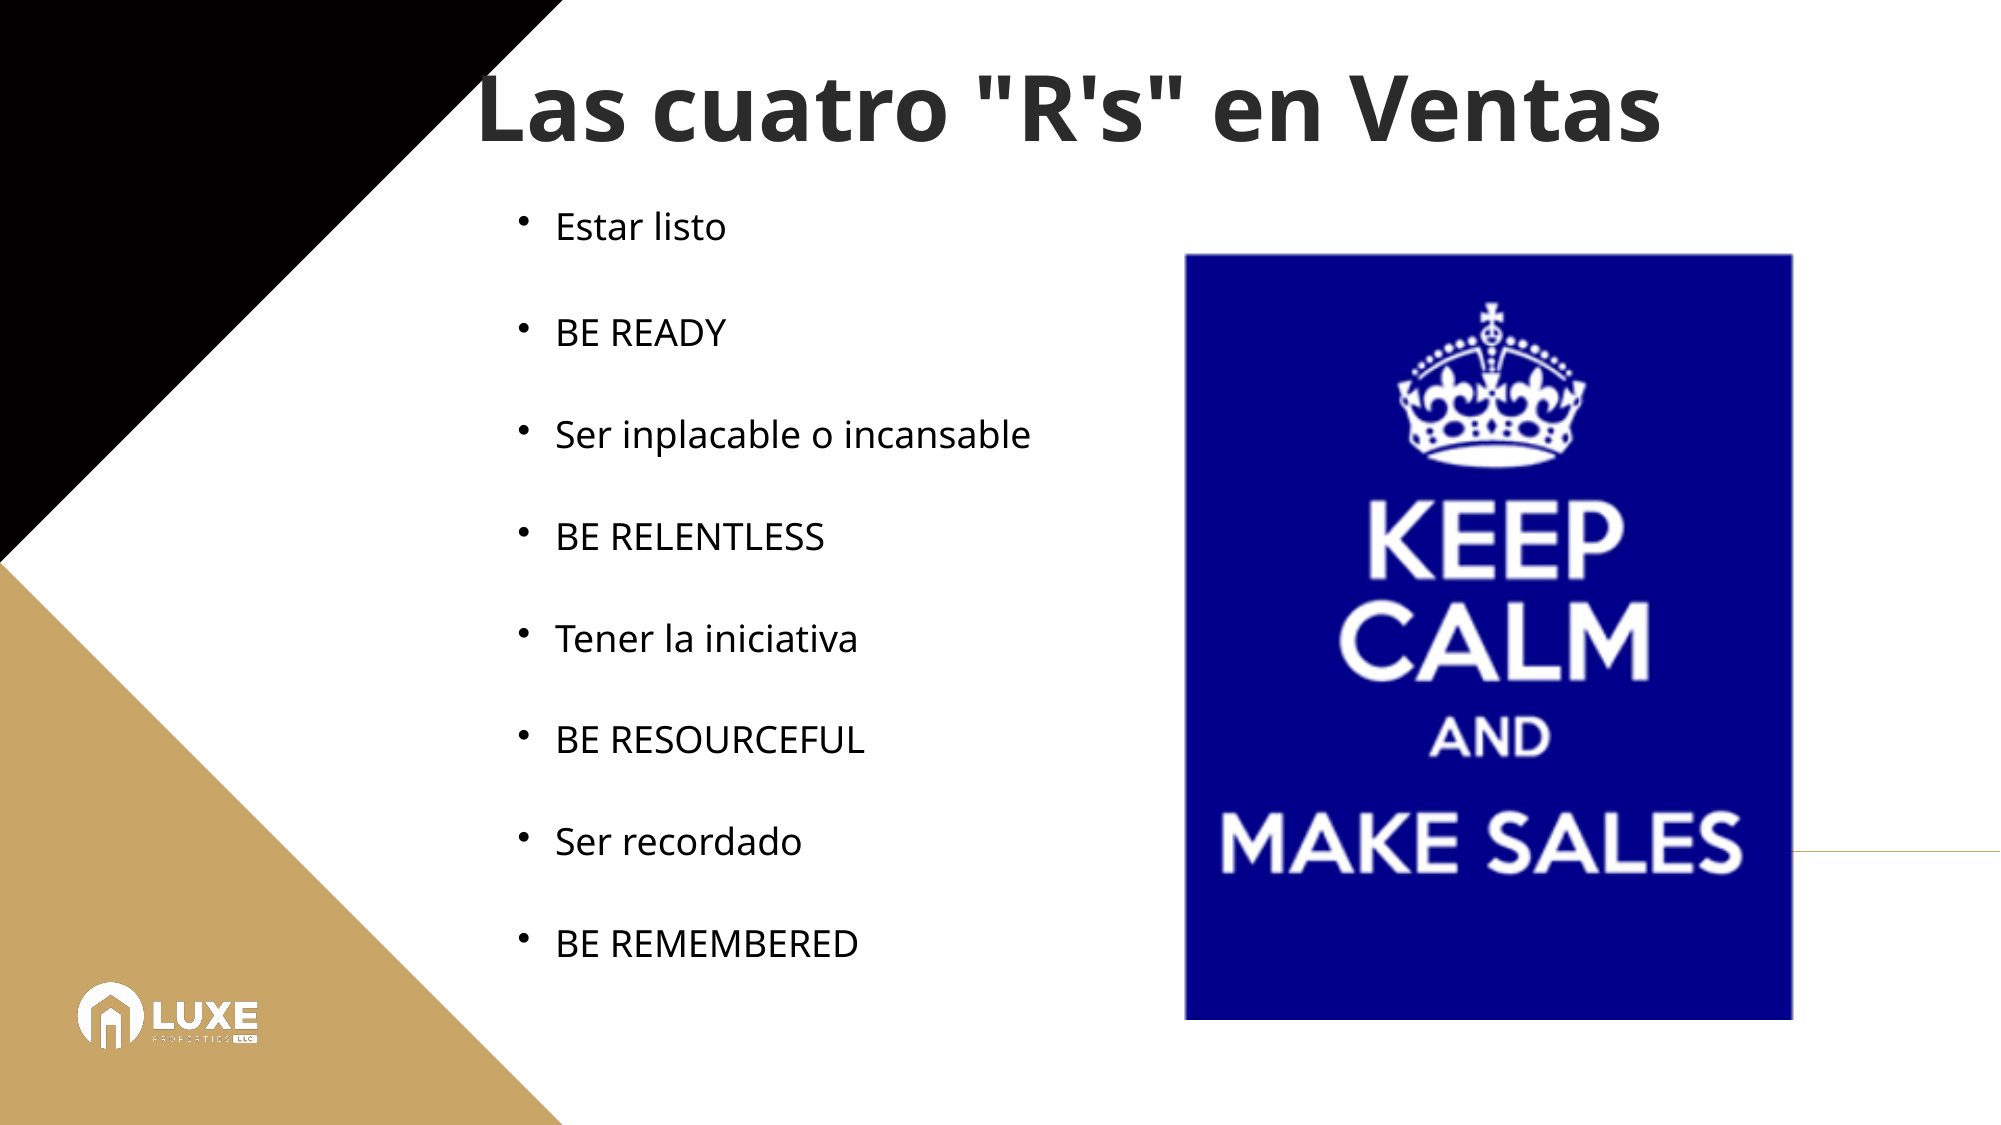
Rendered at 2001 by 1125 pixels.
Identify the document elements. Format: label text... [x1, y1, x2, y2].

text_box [0, 0, 563, 1125]
picture [1180, 250, 1799, 1020]
picture [77, 982, 259, 1049]
text_box Las cuatro "R's" en Ventas [563, 54, 1672, 169]
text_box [1799, 842, 2000, 861]
text_box Estar listo BE READY Ser inplacable o incansable BE RELENTLESS Tener la iniciativa BE RESOURCEFUL Ser recordado BE REMEMBERED [563, 200, 1050, 1017]
